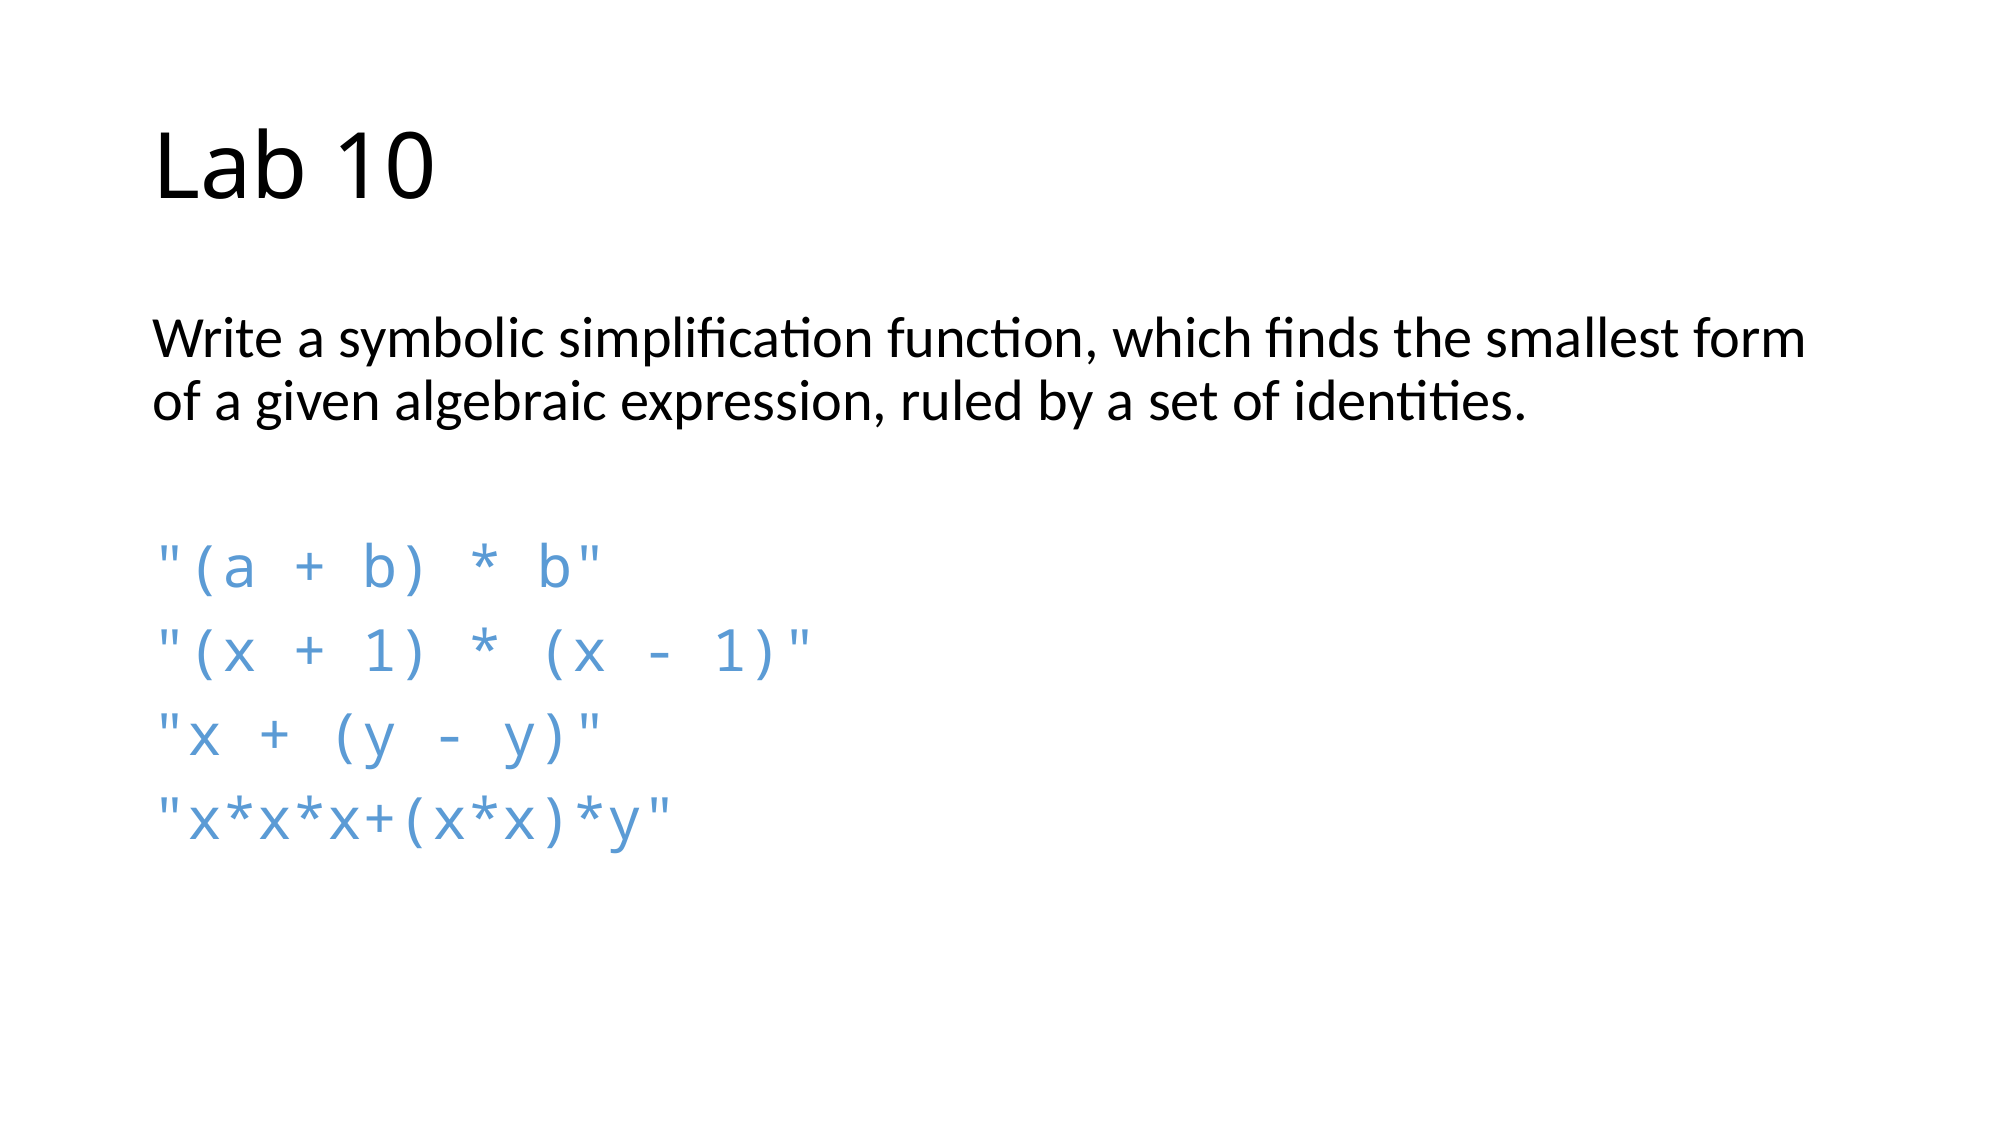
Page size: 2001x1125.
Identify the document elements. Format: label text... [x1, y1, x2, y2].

title Lab 10 [137, 59, 1863, 278]
list Write a symbolic simplification function, which finds the smallest form of a given algebraic expression, ruled by a set of identities. "(a + b) * b" "(x + 1) * (x - 1)" "x + (y - y)" "x*x*x+(x*x)*y" [137, 299, 1863, 1014]
